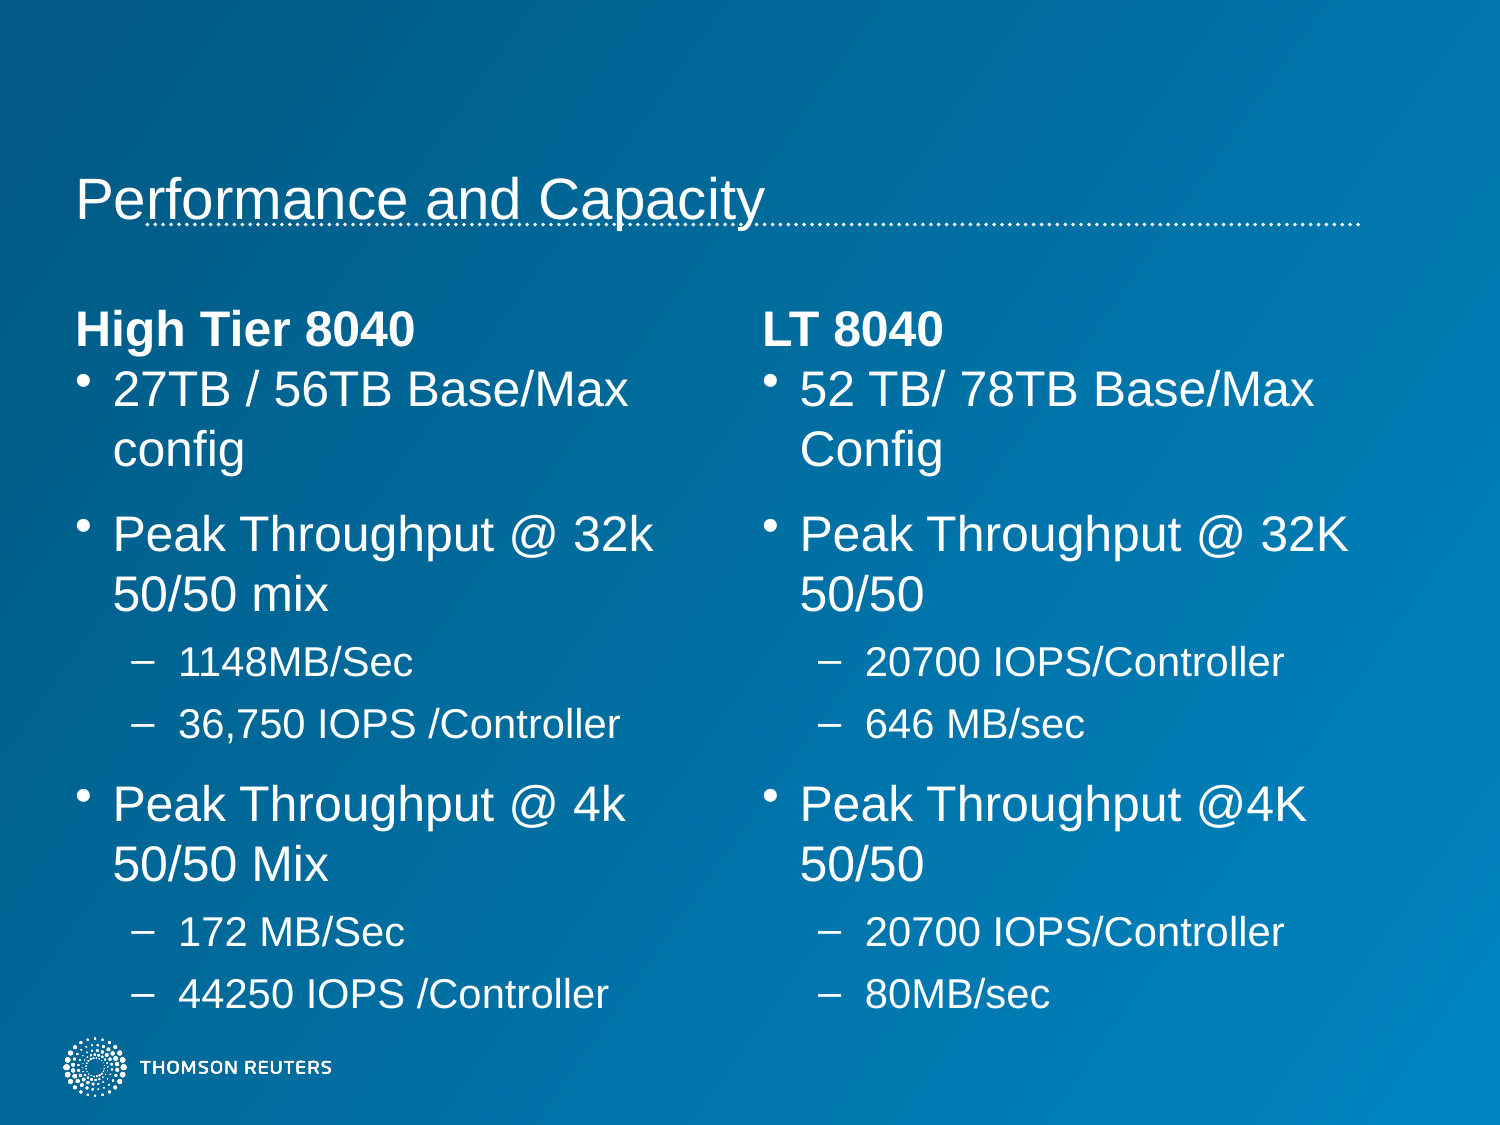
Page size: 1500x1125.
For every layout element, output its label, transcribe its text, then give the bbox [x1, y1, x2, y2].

picture [182, 1061, 195, 1073]
picture [168, 1061, 175, 1070]
picture [200, 1068, 208, 1073]
picture [154, 1061, 164, 1073]
list 27TB / 56TB Base/Max config Peak Throughput @ 32k 50/50 mix 1148MB/Sec 36,750 IOPS /Controller Peak Throughput @ 4k 50/50 Mix 172 MB/Sec 44250 IOPS /Controller [75, 356, 738, 1005]
picture [309, 1061, 318, 1073]
picture [246, 1061, 253, 1073]
list LT 8040 [761, 251, 1425, 356]
title Performance and Capacity [75, 45, 1425, 233]
picture [231, 1061, 236, 1073]
picture [141, 1061, 150, 1073]
picture [226, 1061, 231, 1073]
list 52 TB/ 78TB Base/Max Config Peak Throughput @ 32K 50/50 20700 IOPS/Controller 646 MB/sec Peak Throughput @4K 50/50 20700 IOPS/Controller 80MB/sec [761, 356, 1425, 1005]
picture [271, 1061, 281, 1073]
picture [285, 1061, 293, 1073]
picture [297, 1061, 304, 1073]
picture [169, 1064, 179, 1073]
list High Tier 8040 [75, 251, 738, 356]
picture [259, 1061, 267, 1073]
